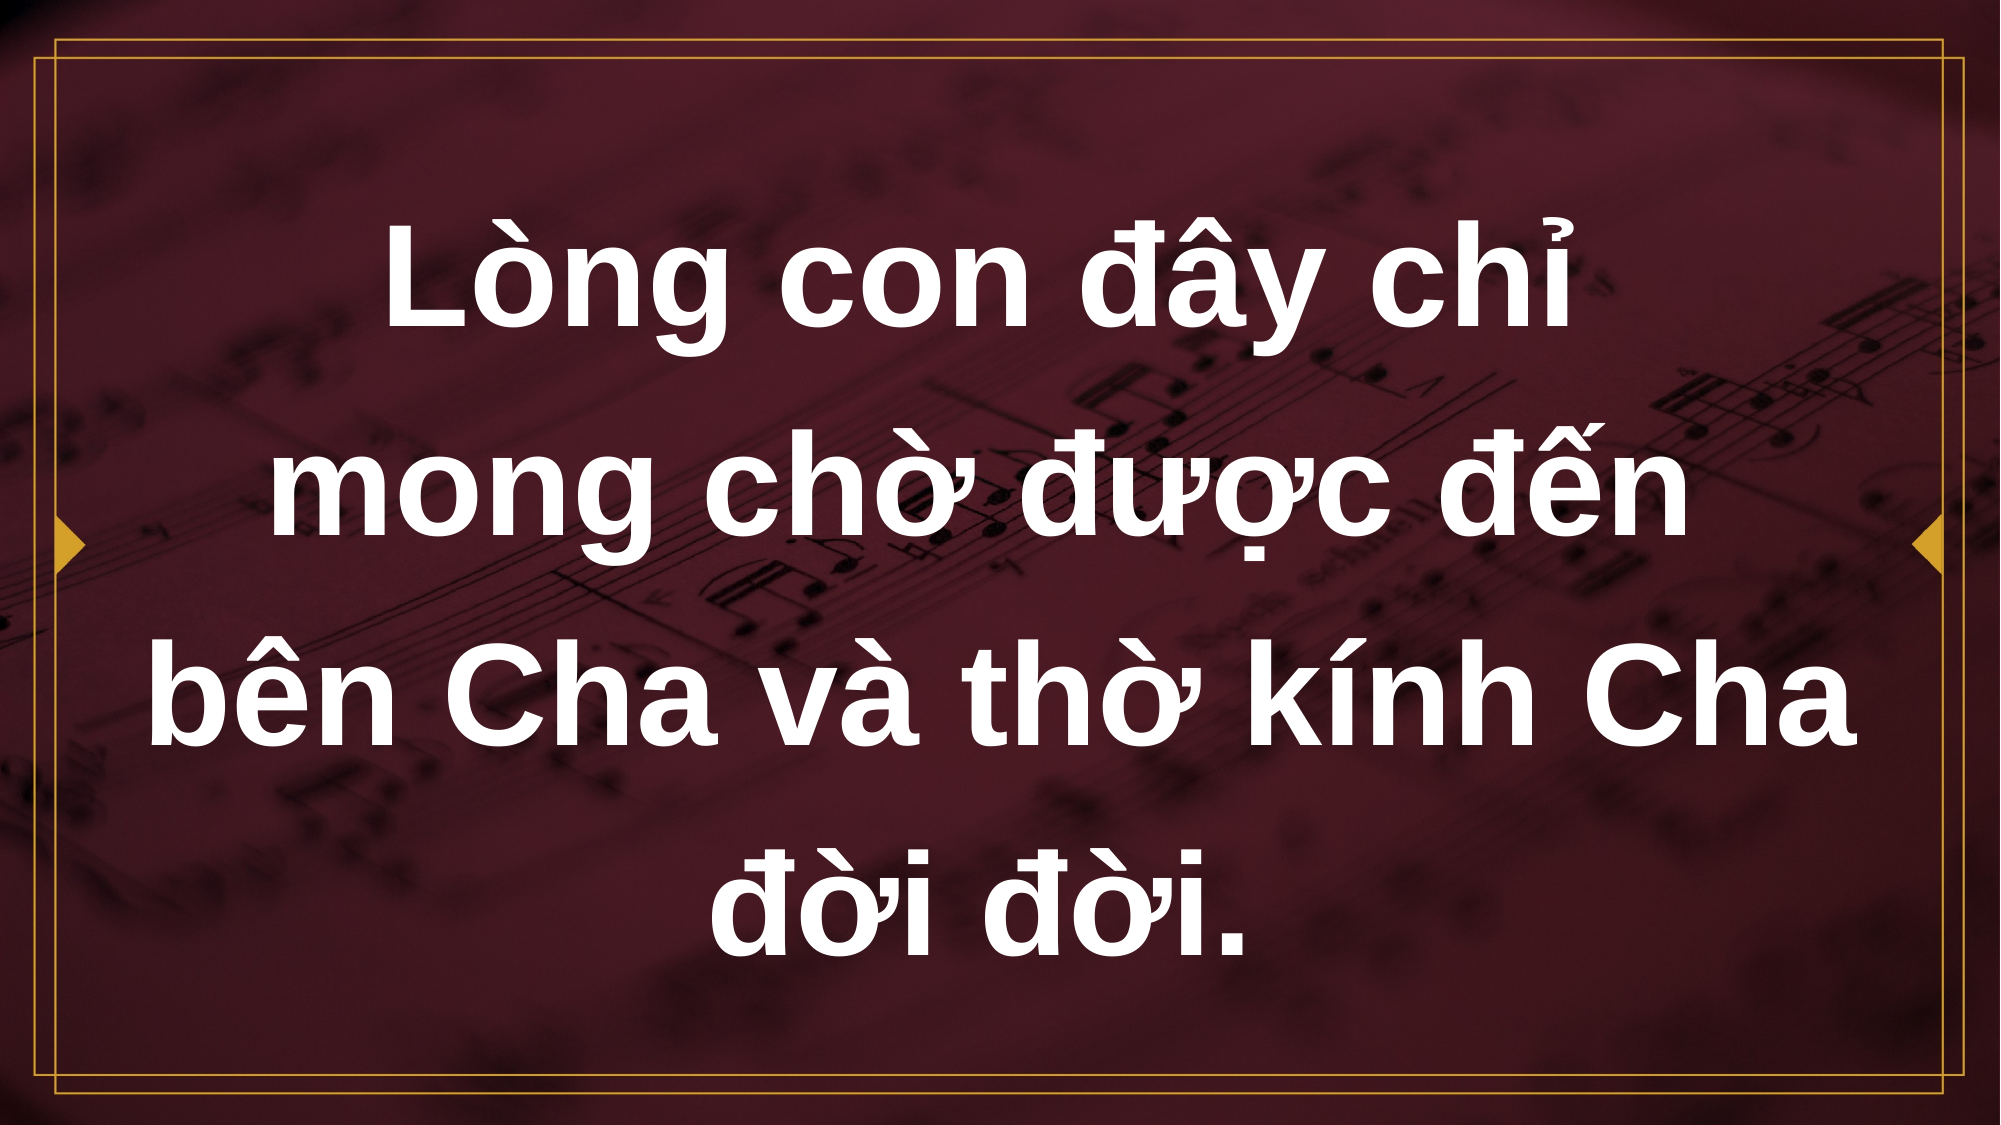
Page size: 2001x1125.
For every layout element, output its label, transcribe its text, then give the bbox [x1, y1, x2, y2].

picture [0, 0, 2000, 1125]
title Lòng con đây chỉ mong chờ được đến bên Cha và thờ kính Cha đời đời. [55, 53, 1945, 1077]
